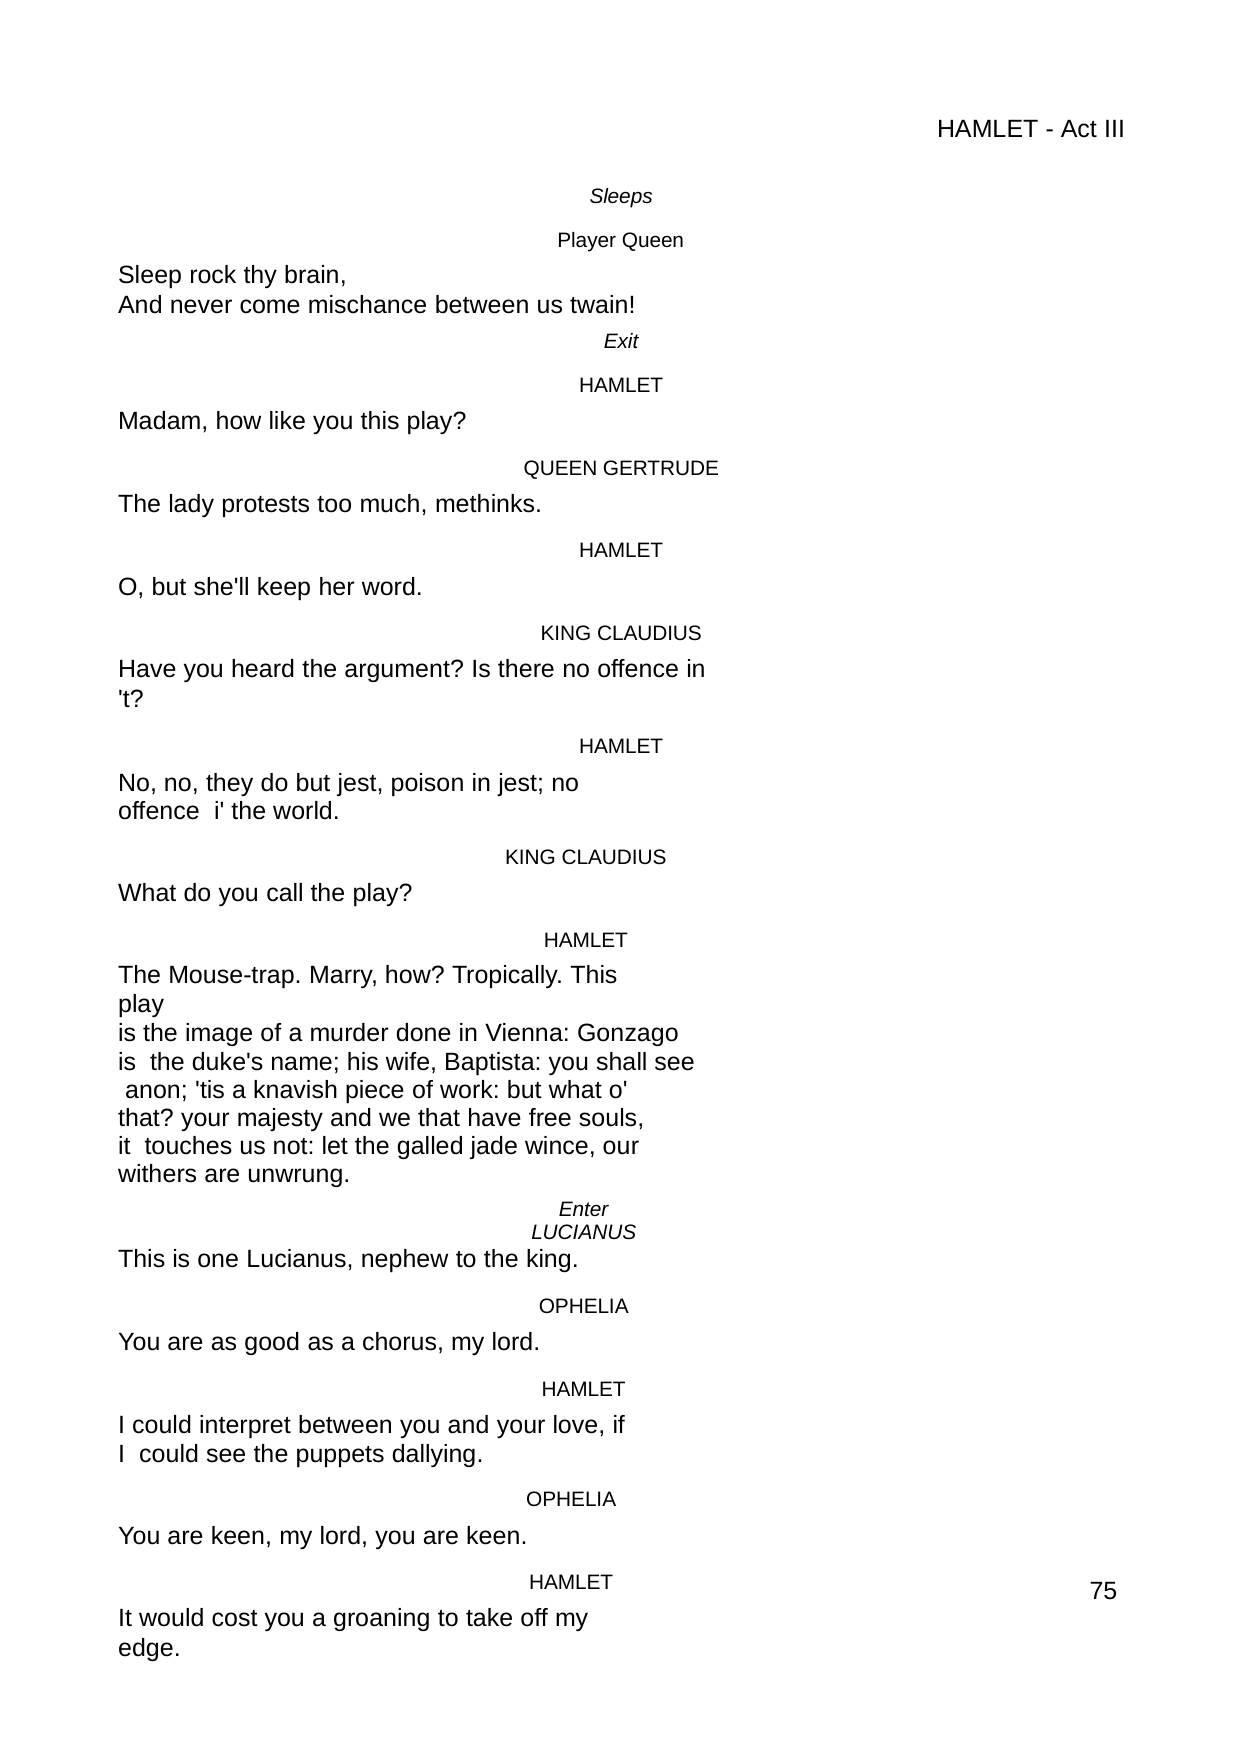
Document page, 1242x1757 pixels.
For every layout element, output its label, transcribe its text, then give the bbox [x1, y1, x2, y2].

slide_number 76 [1083, 1574, 1126, 1757]
text_box Sleeps Player Queen Sleep rock thy brain, And never come mischance between us twain! Exit HAMLET Madam, how like you this play? QUEEN GERTRUDE The lady protests too much, methinks. HAMLET O, but she'll keep her word. KING CLAUDIUS Have you heard the argument? Is there no offence in 't? HAMLET No, no, they do but jest, poison in jest; no offence i' the world. KING CLAUDIUS What do you call the play? HAMLET The Mouse-trap. Marry, how? Tropically. This play is the image of a murder done in Vienna: Gonzago is the duke's name; his wife, Baptista: you shall see anon; 'tis a knavish piece of work: but what o' that? your majesty and we that have free souls, it touches us not: let the galled jade wince, our withers are unwrung. Enter LUCIANUS This is one Lucianus, nephew to the king. OPHELIA You are as good as a chorus, my lord. HAMLET I could interpret between you and your love, if I could see the puppets dallying. OPHELIA You are keen, my lord, you are keen. HAMLET It would cost you a groaning to take off my edge. [115, 180, 738, 1662]
text_box HAMLET - Act III [934, 110, 1127, 143]
